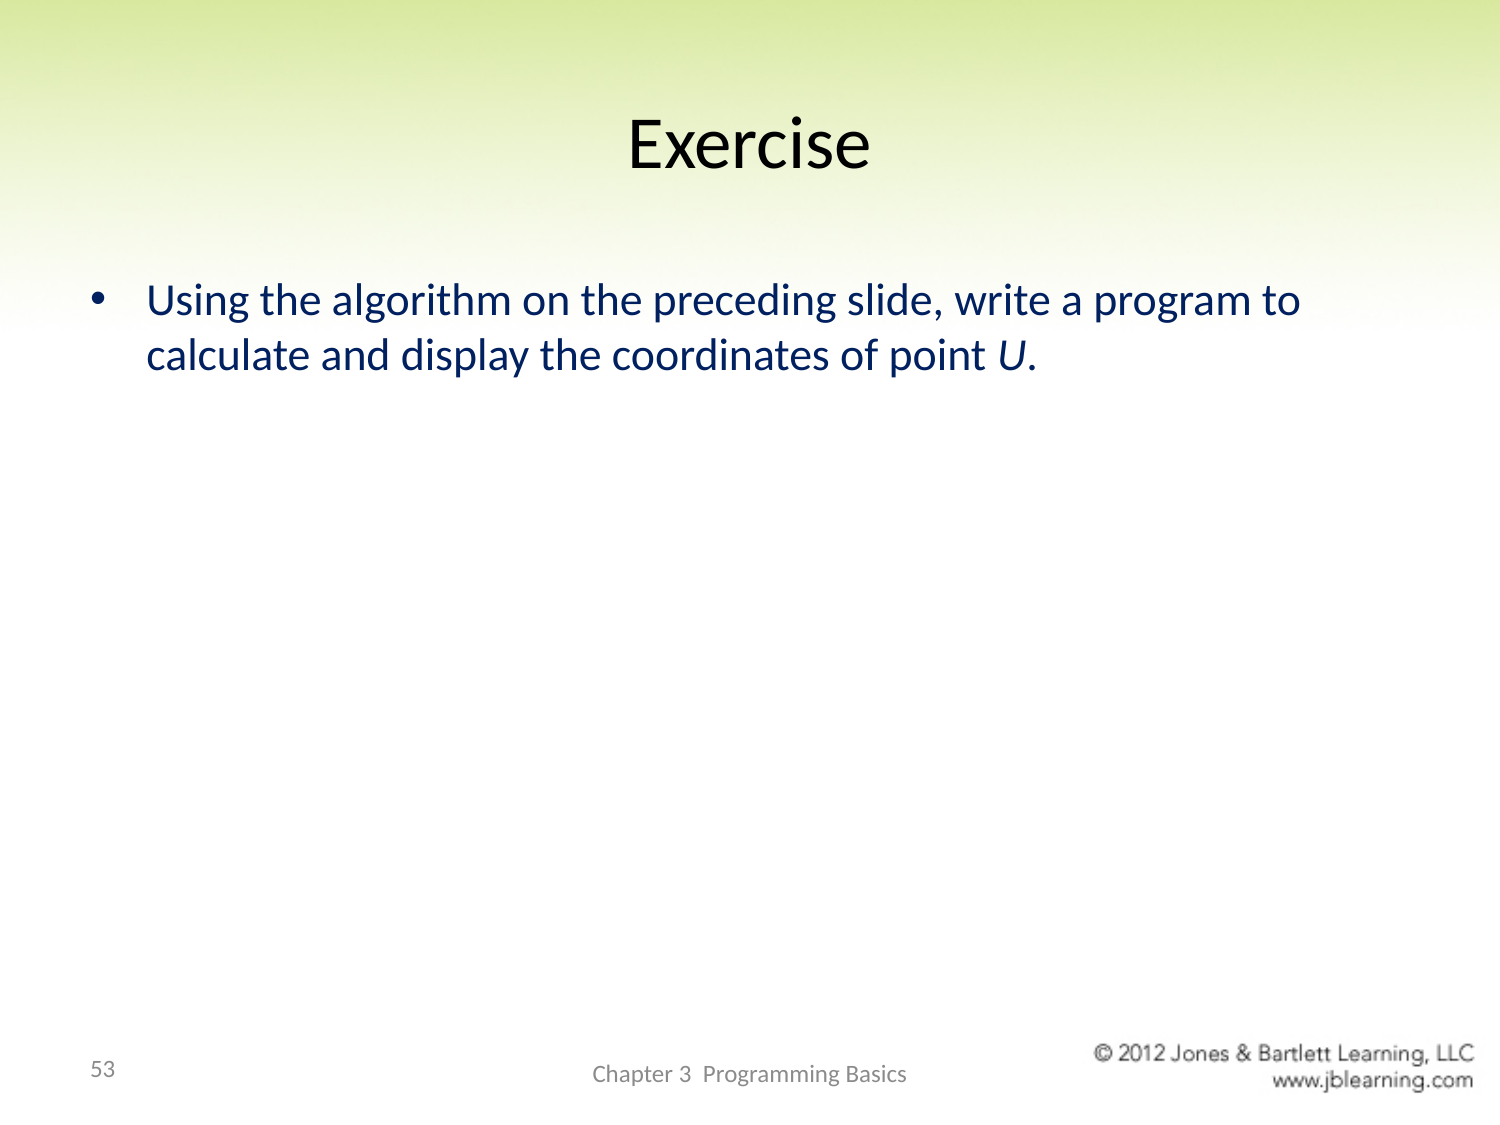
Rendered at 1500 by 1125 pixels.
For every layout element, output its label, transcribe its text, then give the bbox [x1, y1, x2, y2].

footer Chapter 3 Programming Basics [512, 1042, 988, 1103]
slide_number 53 [75, 1037, 425, 1098]
picture [0, 0, 1500, 1125]
list Using the algorithm on the preceding slide, write a program to calculate and display the coordinates of point U. [75, 262, 1425, 1005]
title Exercise [75, 45, 1425, 233]
